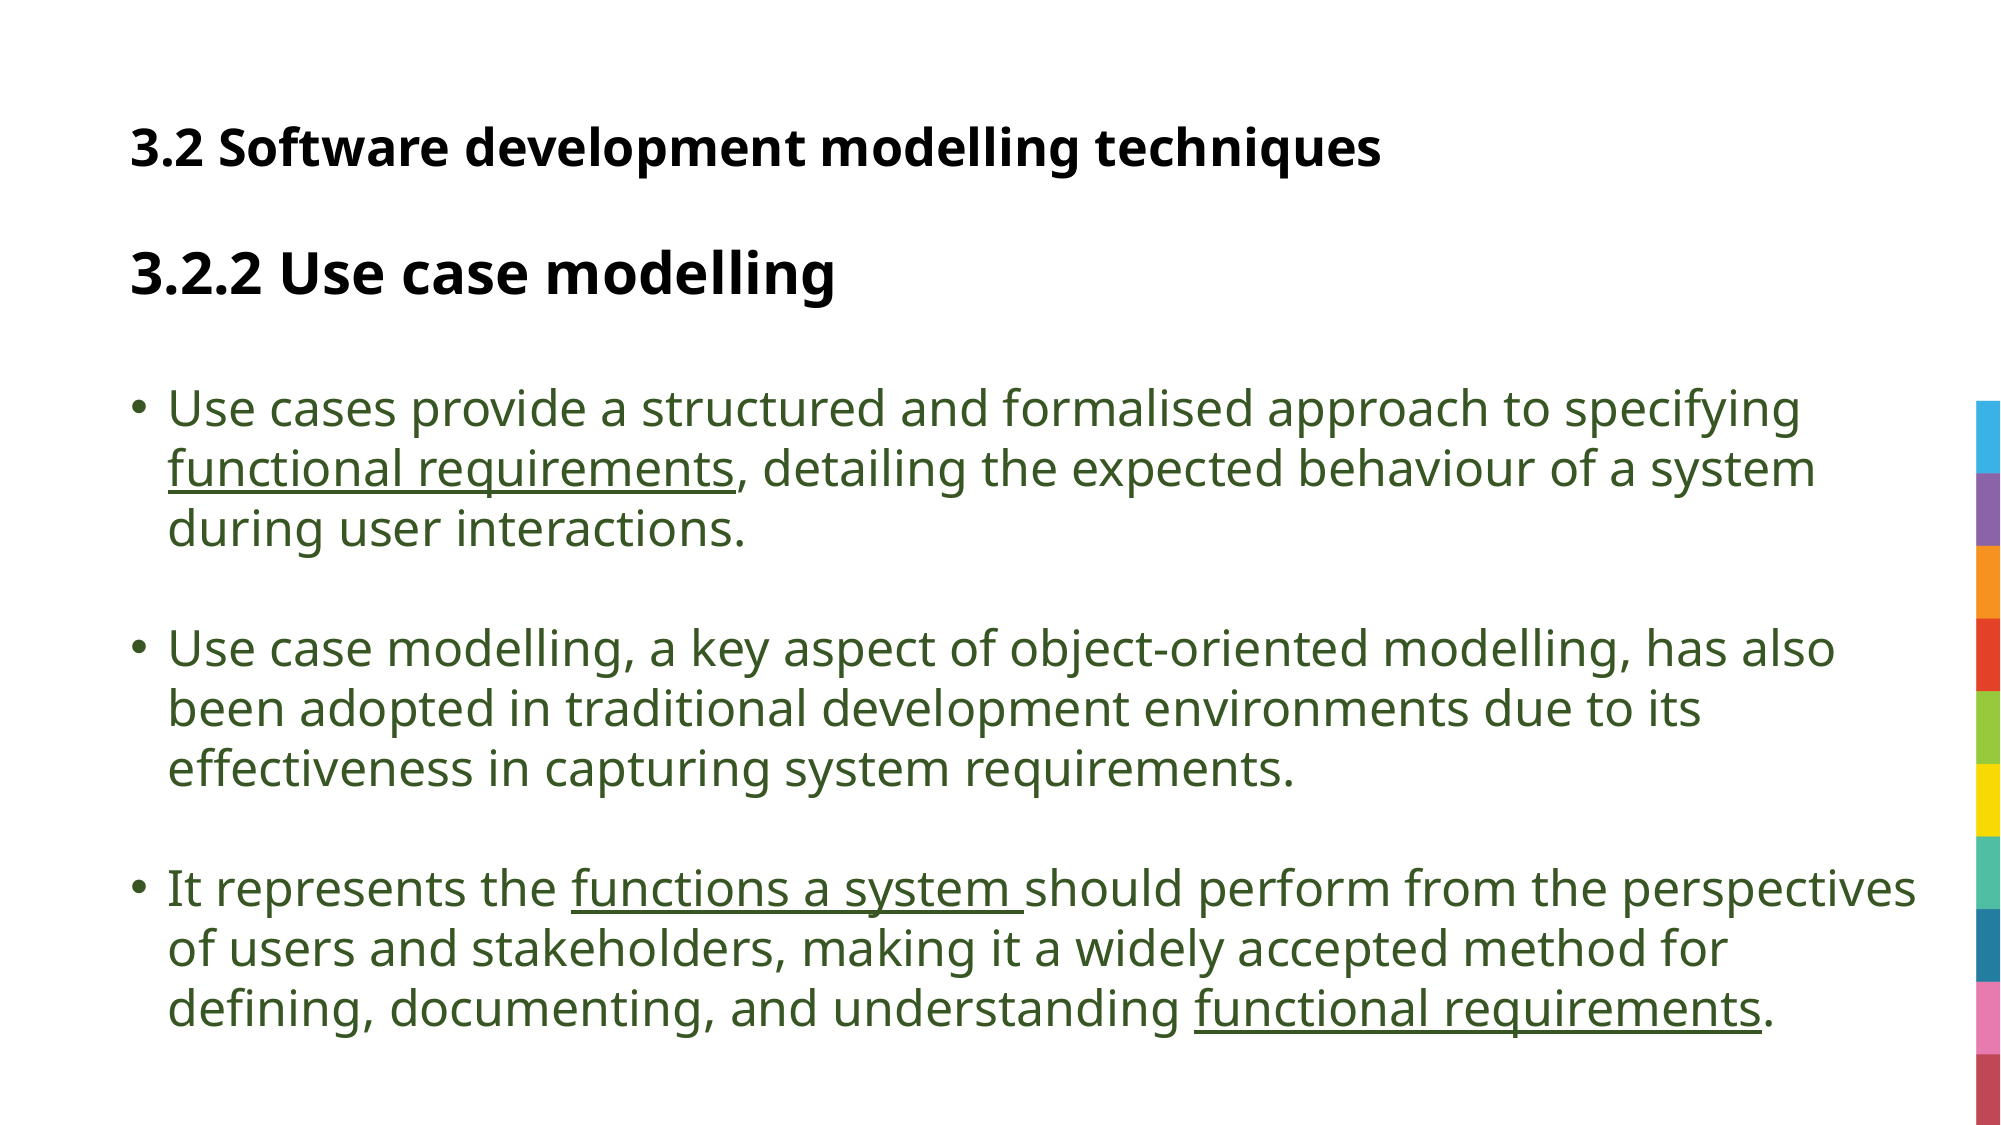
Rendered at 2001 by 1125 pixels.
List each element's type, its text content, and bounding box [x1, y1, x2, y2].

picture [1976, 402, 2001, 1125]
list 3.2.2 Use case modelling Use cases provide a structured and formalised approach to specifying functional requirements, detailing the expected behaviour of a system during user interactions. Use case modelling, a key aspect of object-oriented modelling, has also been adopted in traditional development environments due to its effectiveness in capturing system requirements. It represents the functions a system should perform from the perspectives of users and stakeholders, making it a widely accepted method for defining, documenting, and understanding functional requirements. [115, 229, 1948, 1094]
title 3.2 Software development modelling techniques [115, 111, 1863, 186]
